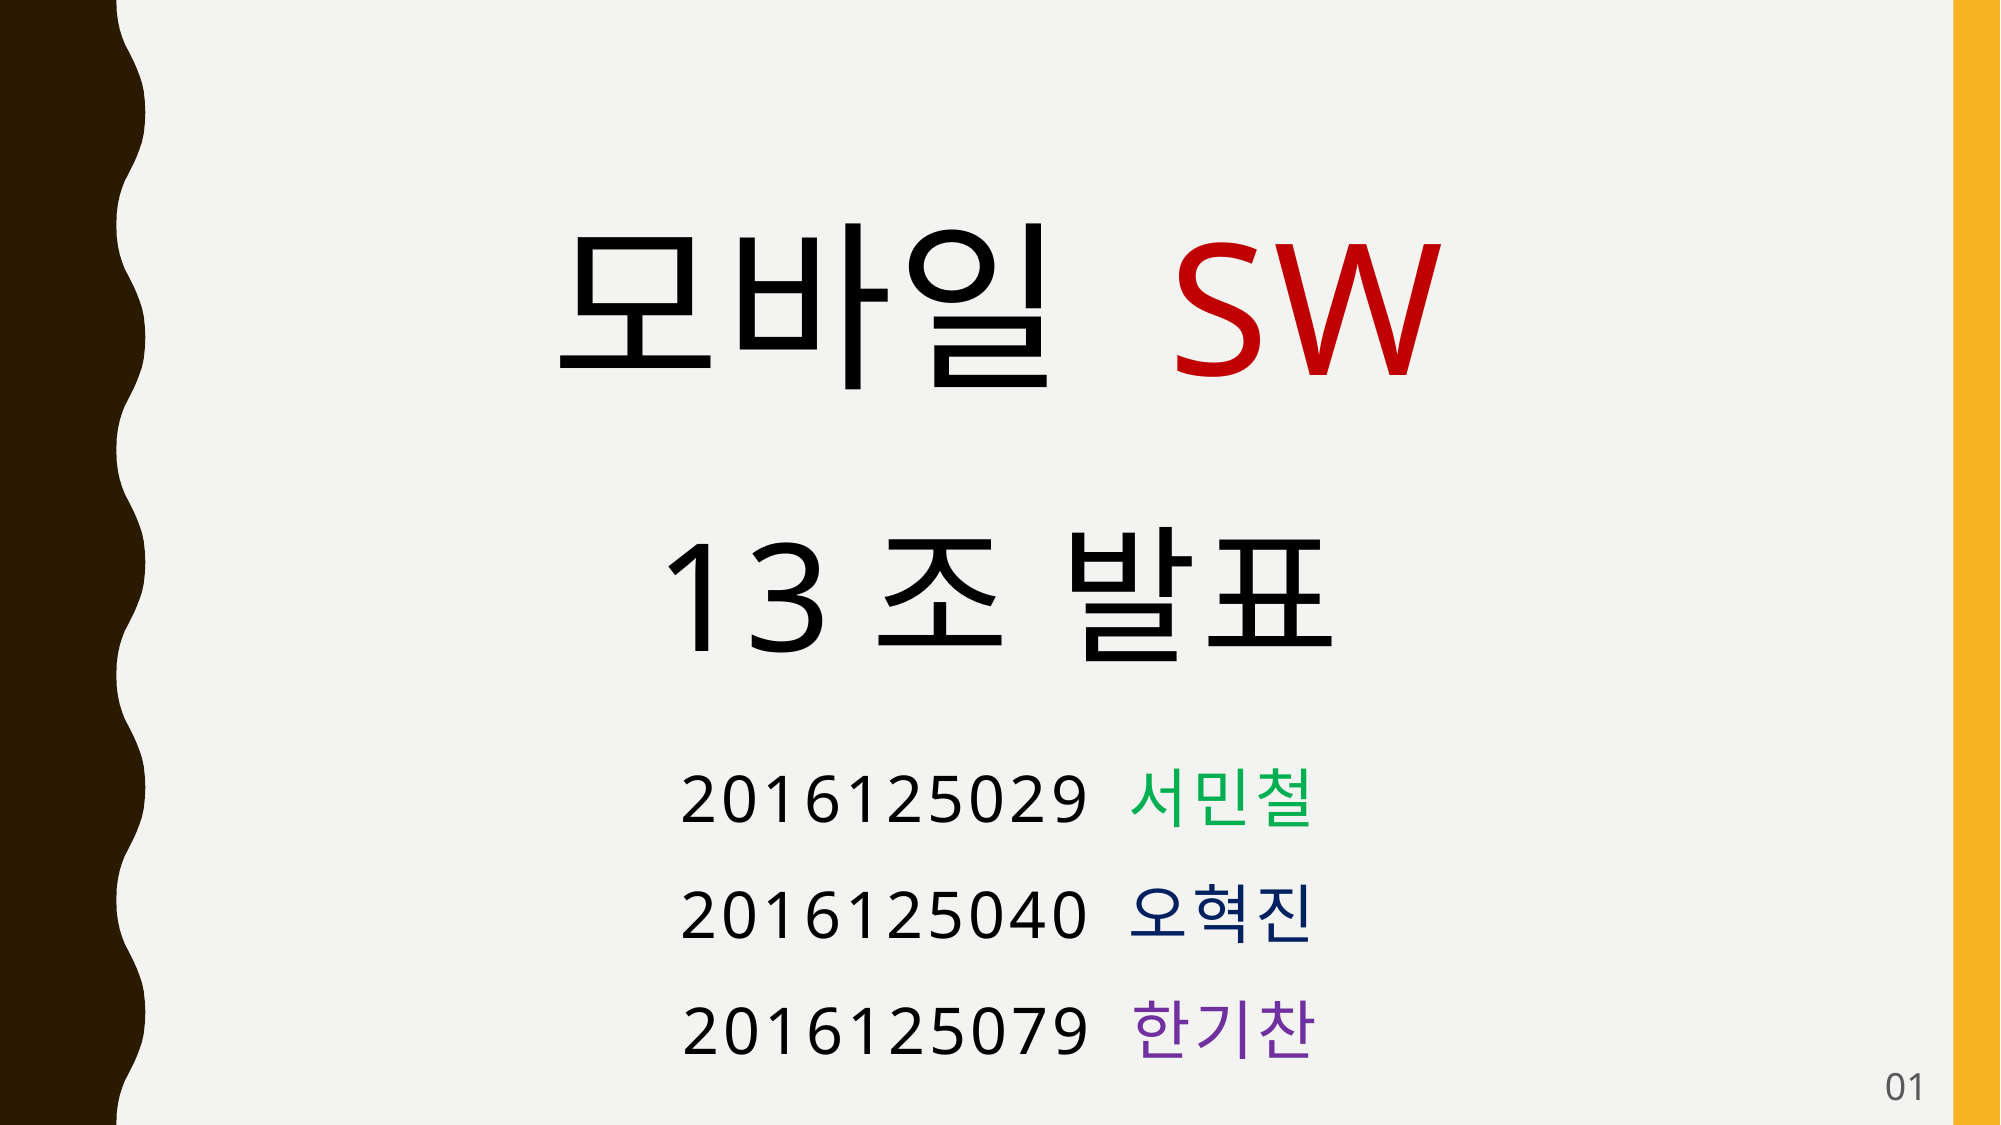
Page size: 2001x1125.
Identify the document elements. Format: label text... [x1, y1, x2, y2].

text_box 01 [1869, 1055, 1943, 1116]
title 모바일 SW 13조 발표 2016125029 서민철 2016125040 오혁진 2016125079 한기찬 [165, 62, 1835, 1087]
